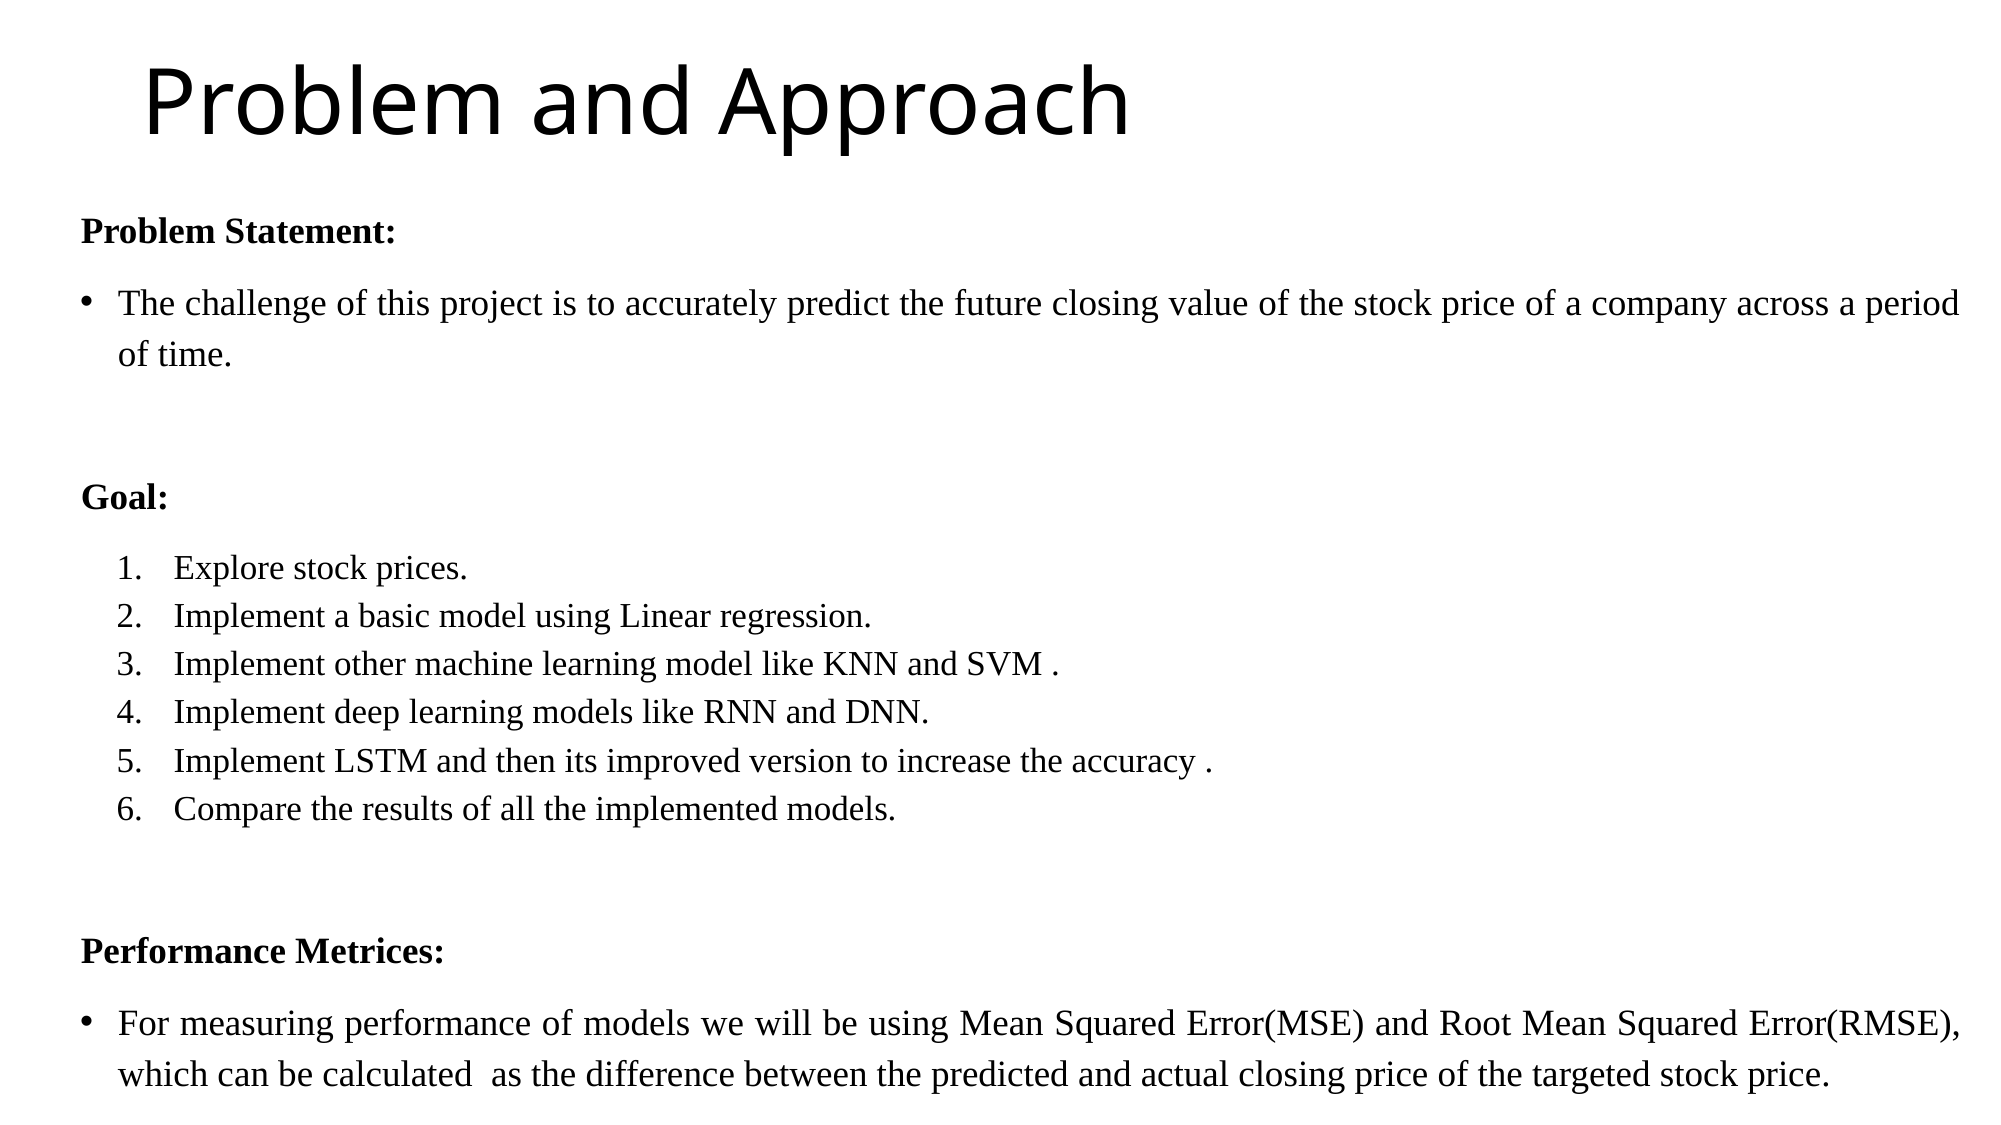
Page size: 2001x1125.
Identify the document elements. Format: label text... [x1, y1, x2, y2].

list Problem Statement: The challenge of this project is to accurately predict the future closing value of the stock price of a company across a period of time. Goal: Explore stock prices. Implement a basic model using Linear regression. Implement other machine learning model like KNN and SVM . Implement deep learning models like RNN and DNN. Implement LSTM and then its improved version to increase the accuracy . Compare the results of all the implemented models. Performance Metrices: For measuring performance of models we will be using Mean Squared Error(MSE) and Root Mean Squared Error(RMSE), which can be calculated as the difference between the predicted and actual closing price of the targeted stock price. [28, 192, 1978, 1125]
title Problem and Approach [126, 38, 1852, 172]
